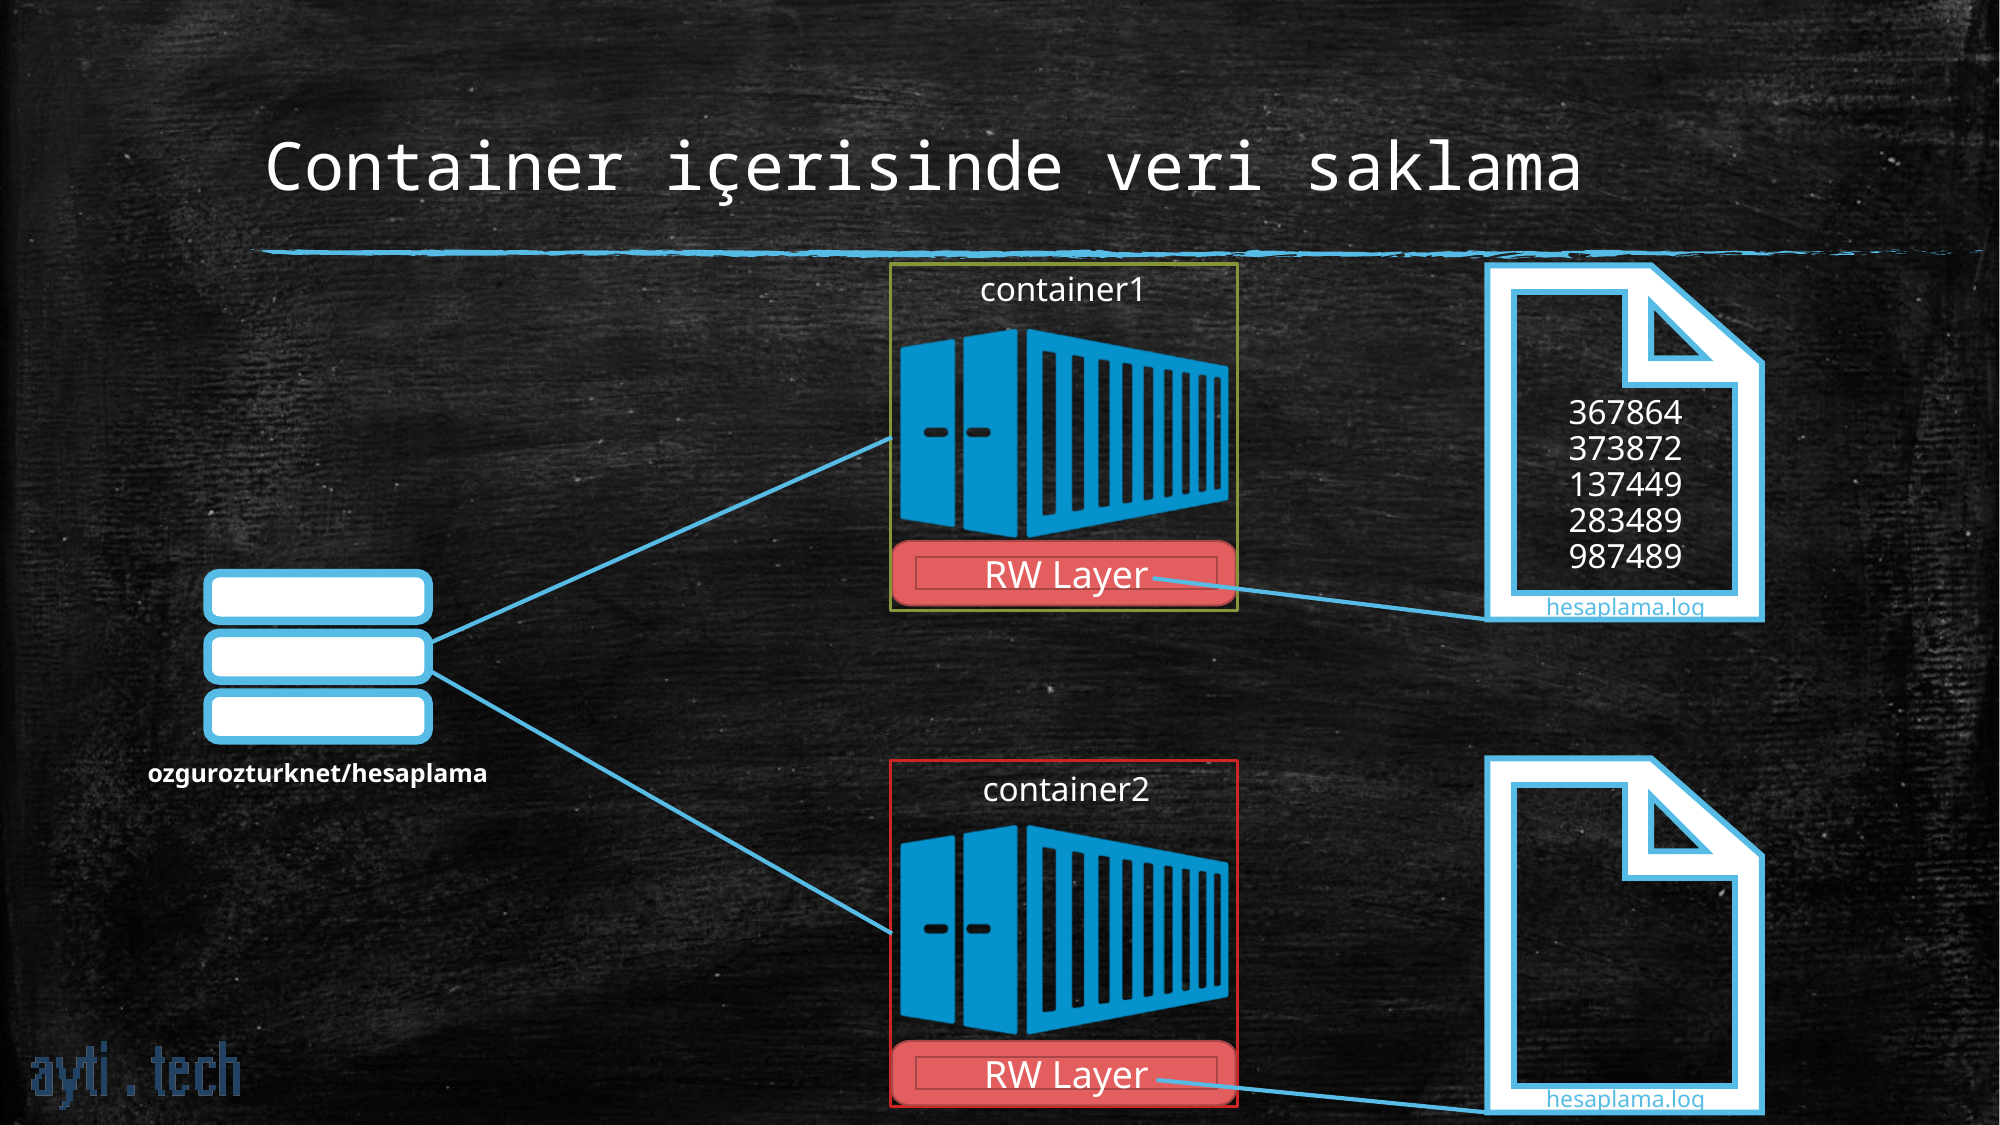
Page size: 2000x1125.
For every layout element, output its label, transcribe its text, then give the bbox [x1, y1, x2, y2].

title Container içerisinde veri saklama [249, 45, 1750, 213]
text_box hesaplama.log [1531, 1079, 1721, 1120]
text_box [1152, 578, 1488, 620]
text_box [207, 573, 429, 741]
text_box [428, 669, 892, 934]
picture [891, 761, 1236, 1040]
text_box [891, 1040, 1236, 1106]
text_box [1156, 1079, 1488, 1113]
text_box 367864 373872 137449 283489 987489 [1554, 388, 1698, 583]
text_box ozgurozturknet/hesaplama [132, 753, 428, 795]
text_box [1487, 265, 1762, 620]
text_box hesaplama.log [1531, 588, 1721, 629]
picture [24, 1035, 249, 1113]
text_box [428, 437, 892, 644]
text_box [1487, 758, 1762, 1113]
picture [891, 265, 1236, 610]
